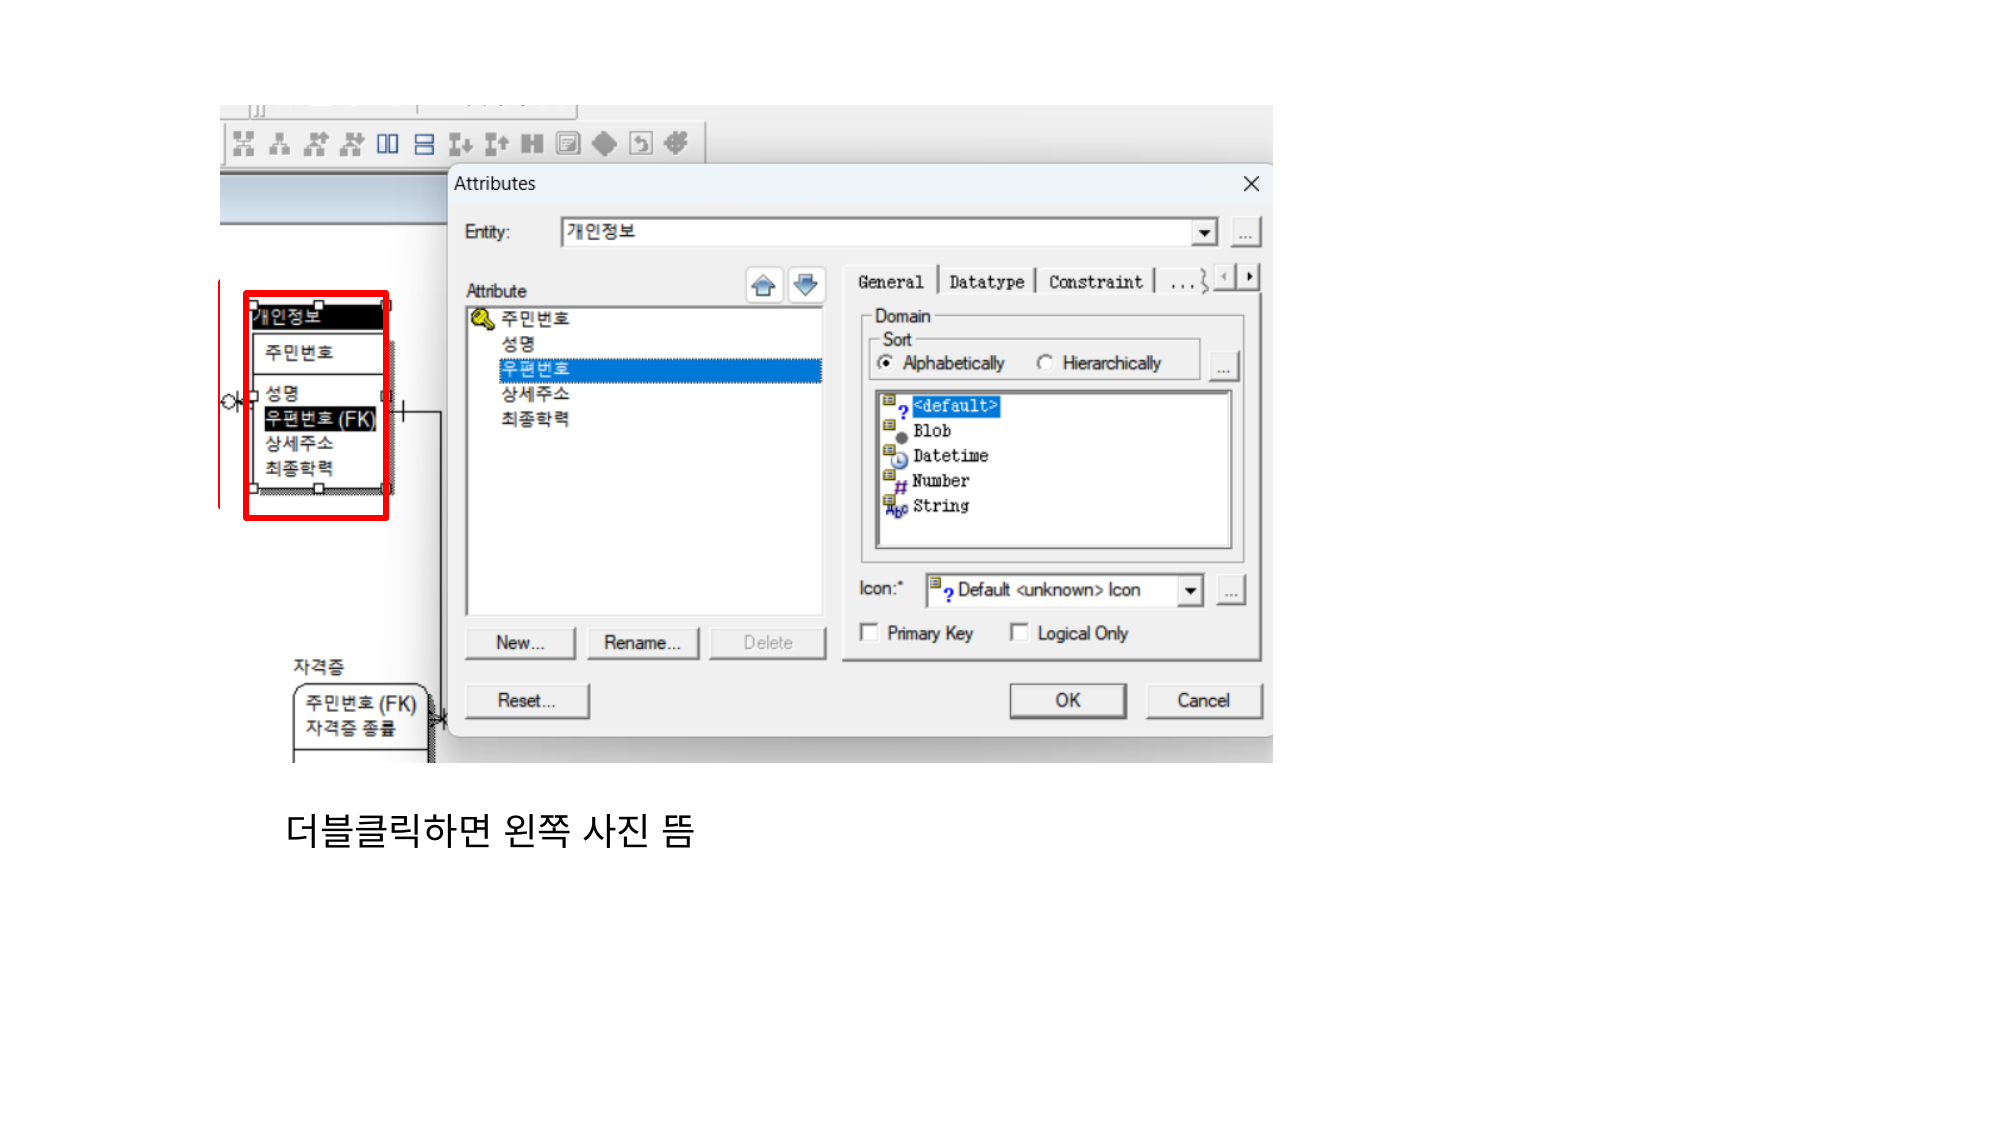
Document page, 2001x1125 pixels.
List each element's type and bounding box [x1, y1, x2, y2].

text_box [220, 105, 1273, 861]
